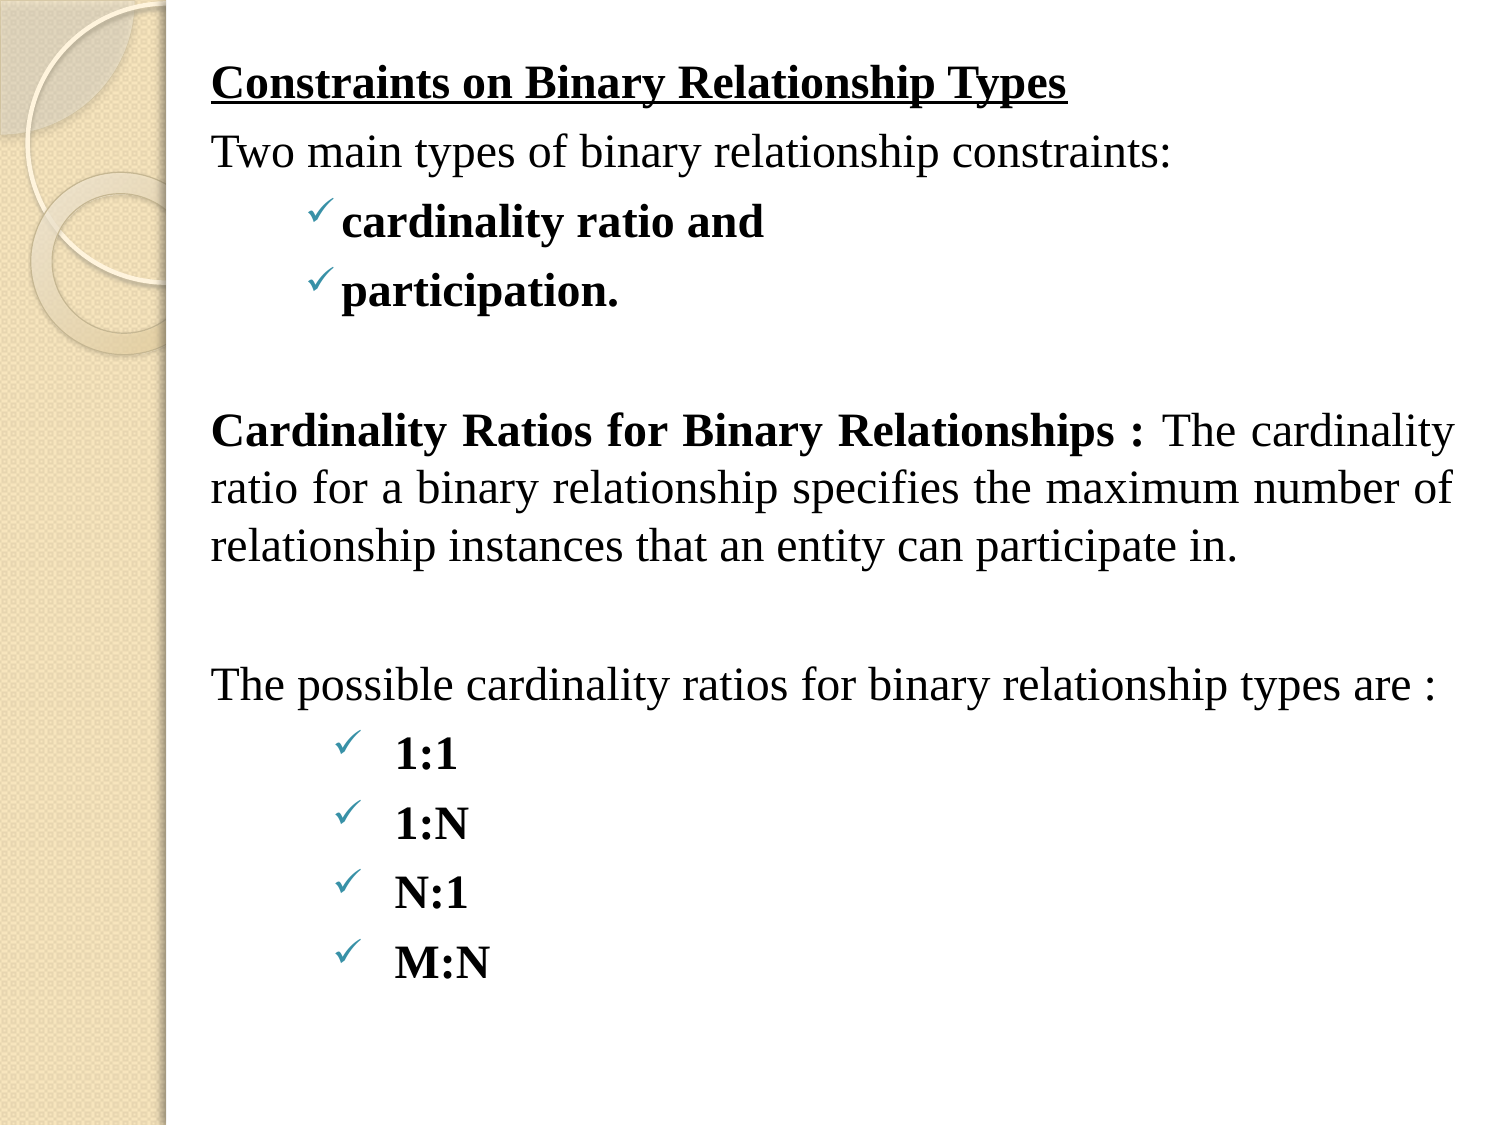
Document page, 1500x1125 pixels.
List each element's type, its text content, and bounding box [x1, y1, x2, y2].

list Constraints on Binary Relationship Types Two main types of binary relationship constraints: cardinality ratio and participation. Cardinality Ratios for Binary Relationships : The cardinality ratio for a binary relationship specifies the maximum number of relationship instances that an entity can participate in. The possible cardinality ratios for binary relationship types are : 1:1 1:N N:1 M:N [183, 42, 1471, 1083]
